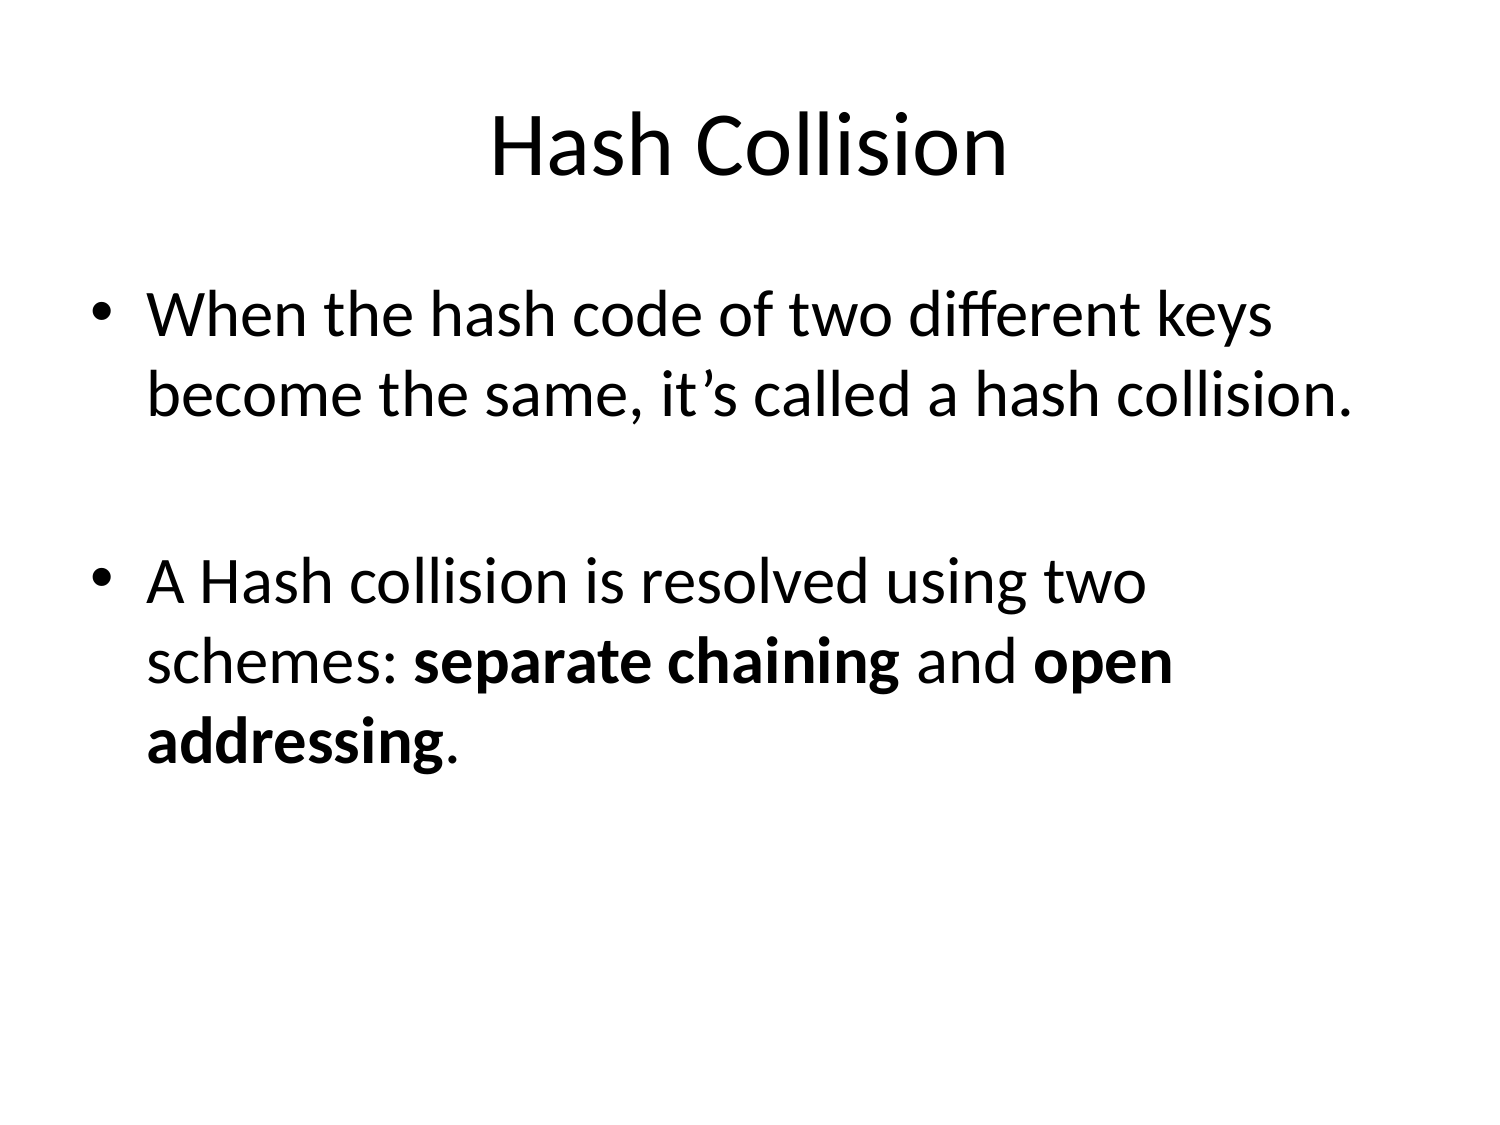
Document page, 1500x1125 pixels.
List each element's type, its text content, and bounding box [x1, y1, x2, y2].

title Hash Collision [75, 45, 1425, 233]
list When the hash code of two different keys become the same, it’s called a hash collision. A Hash collision is resolved using two schemes: separate chaining and open addressing. [75, 262, 1425, 1005]
